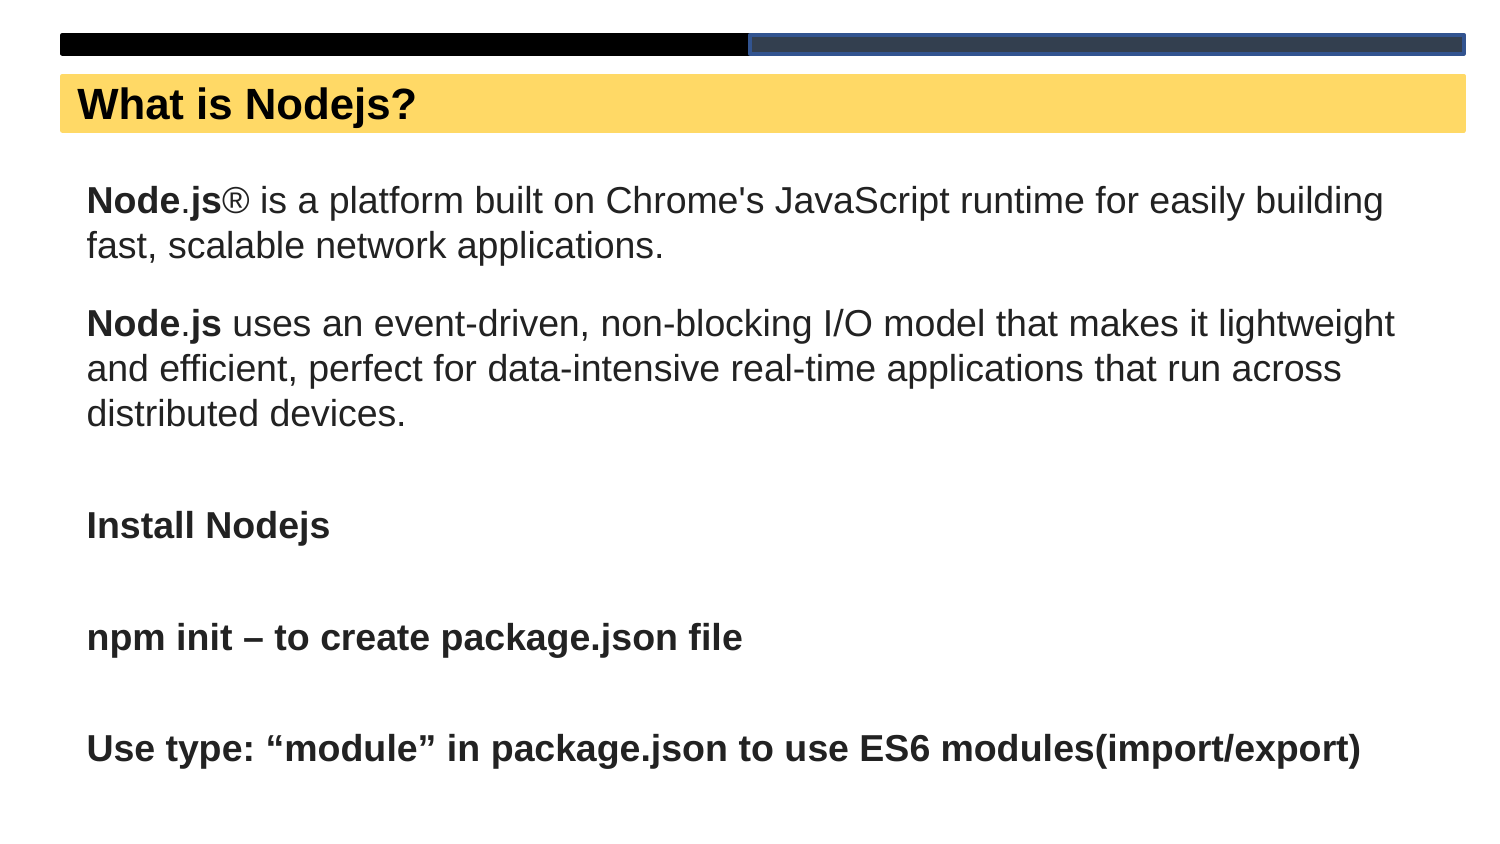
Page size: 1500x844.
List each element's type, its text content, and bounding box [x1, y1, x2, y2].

text_box Node.js® is a platform built on Chrome's JavaScript runtime for easily building fast, scalable network applications. Node.js uses an event-driven, non-blocking I/O model that makes it lightweight and efficient, perfect for data-intensive real-time applications that run across distributed devices. Install Nodejs npm init – to create package.json file Use type: “module” in package.json to use ES6 modules(import/export) [71, 168, 1440, 777]
text_box [60, 33, 748, 56]
text_box What is Nodejs? [62, 68, 833, 136]
text_box [833, 74, 1466, 133]
text_box [748, 33, 1466, 56]
